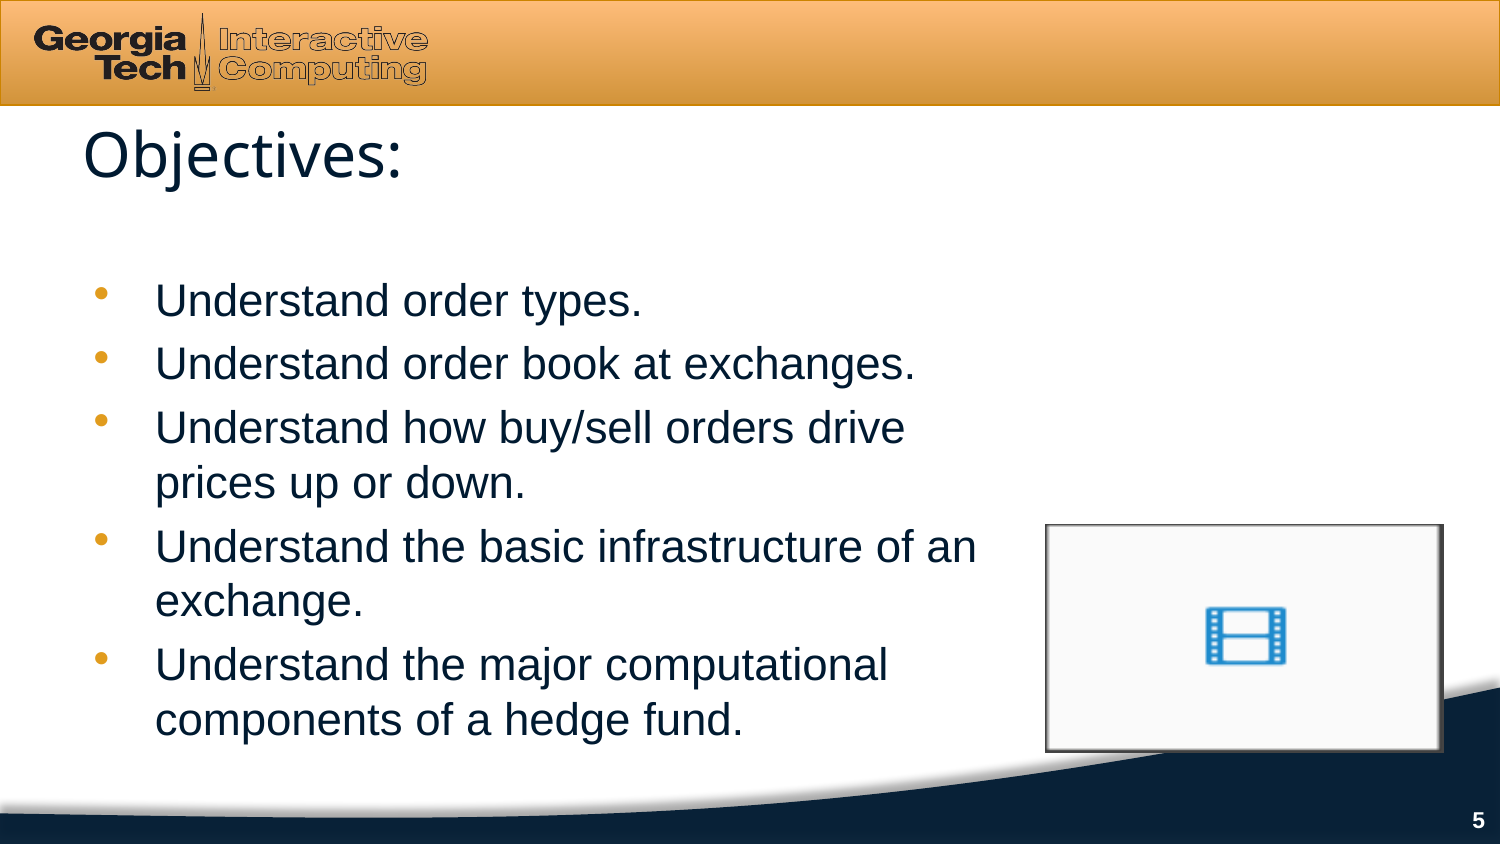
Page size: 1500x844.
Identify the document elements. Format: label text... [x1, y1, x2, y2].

picture [34, 13, 428, 91]
slide_number 5 [1374, 798, 1500, 829]
title Objectives: [75, 82, 1445, 223]
list Understand order types. Understand order book at exchanges. Understand how buy/sell orders drive prices up or down. Understand the basic infrastructure of an exchange. Understand the major computational components of a hedge fund. [75, 263, 1044, 754]
